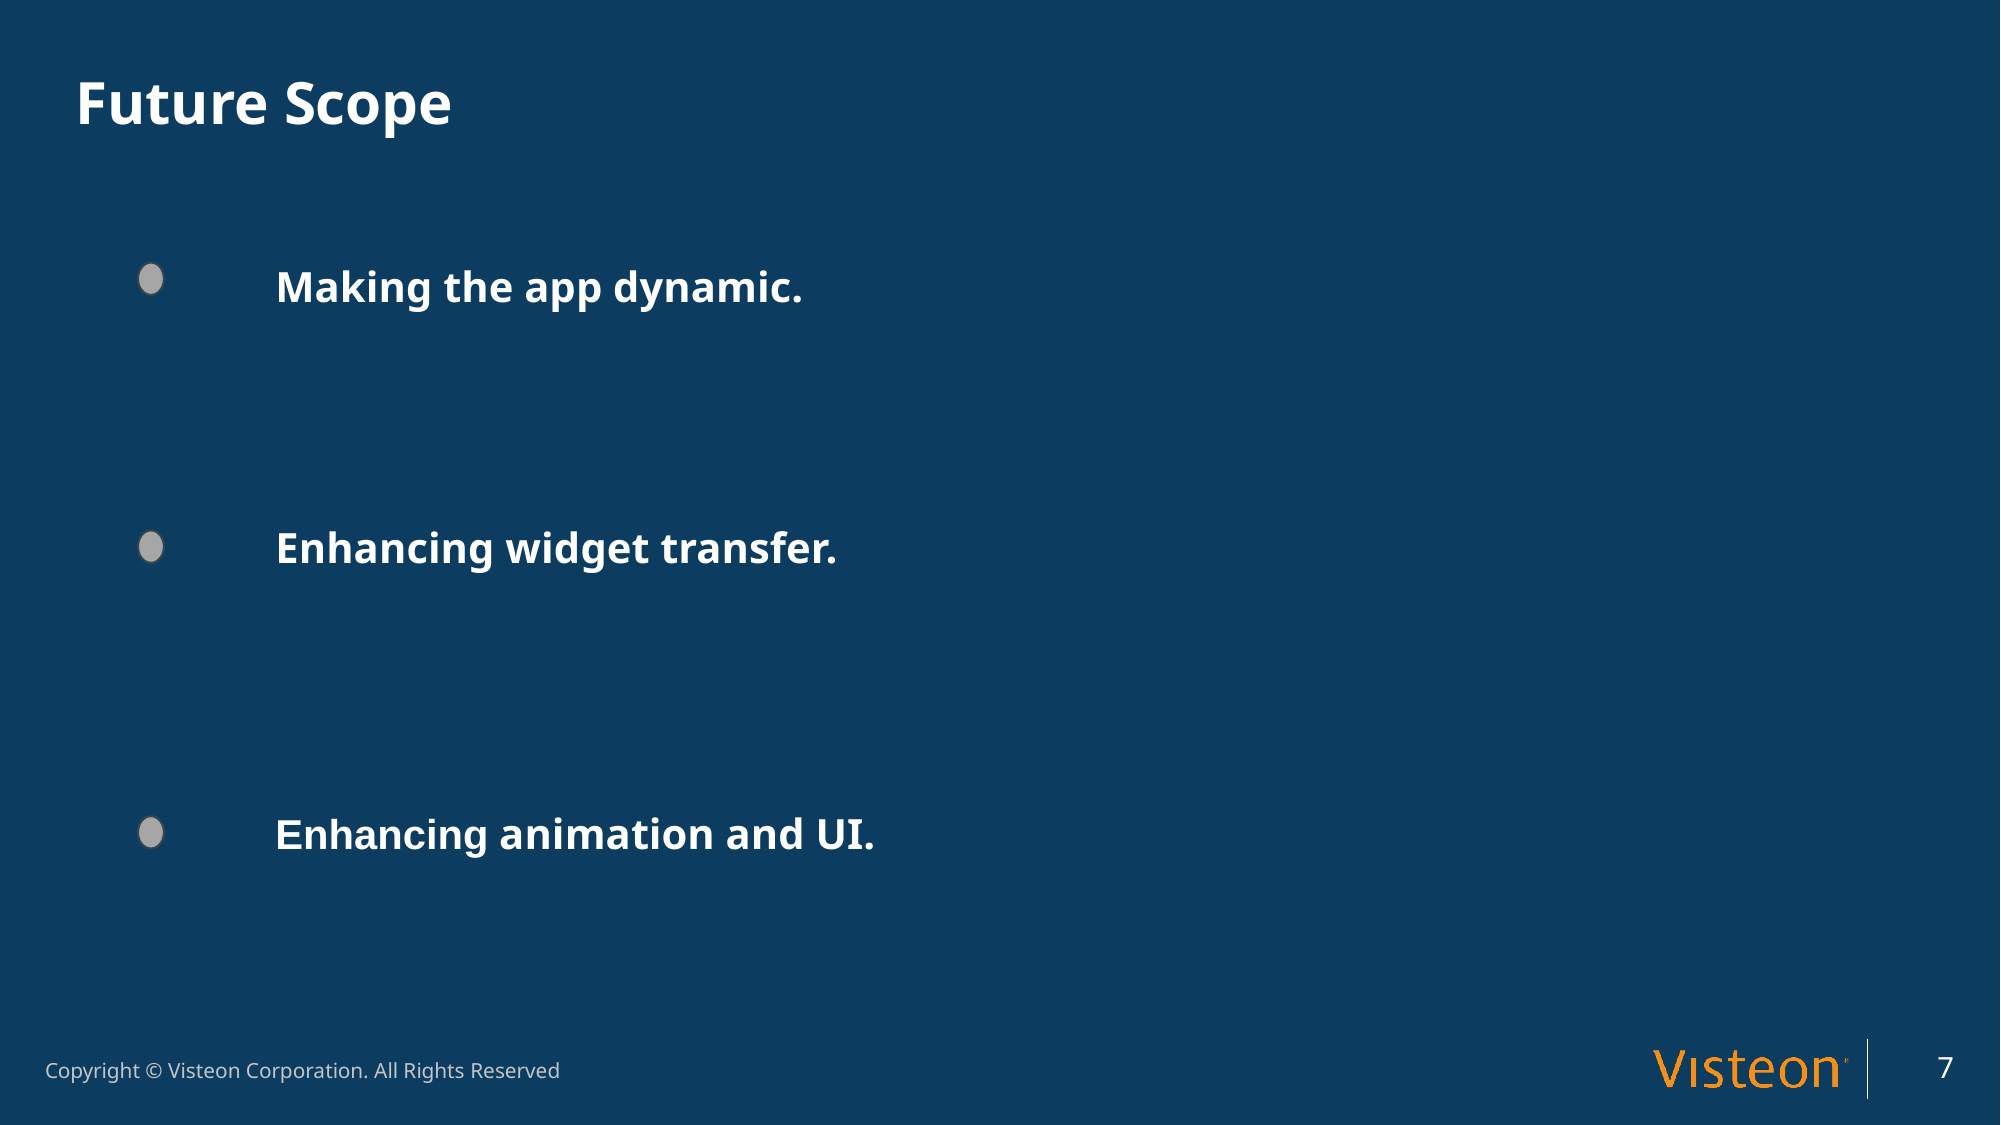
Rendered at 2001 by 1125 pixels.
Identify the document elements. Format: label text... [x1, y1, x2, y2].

slide_number 7 [1871, 1039, 1969, 1100]
footer Copyright © Visteon Corporation. All Rights Reserved [45, 1050, 1331, 1091]
text_box [136, 815, 165, 850]
text_box Enhancing widget transfer. [260, 514, 1584, 580]
picture [1653, 1050, 1849, 1088]
text_box [136, 261, 165, 297]
text_box [136, 529, 165, 564]
text_box Making the app dynamic. [260, 243, 1584, 319]
text_box Future Scope [60, 58, 878, 144]
text_box Enhancing animation and UI. [260, 799, 1585, 865]
